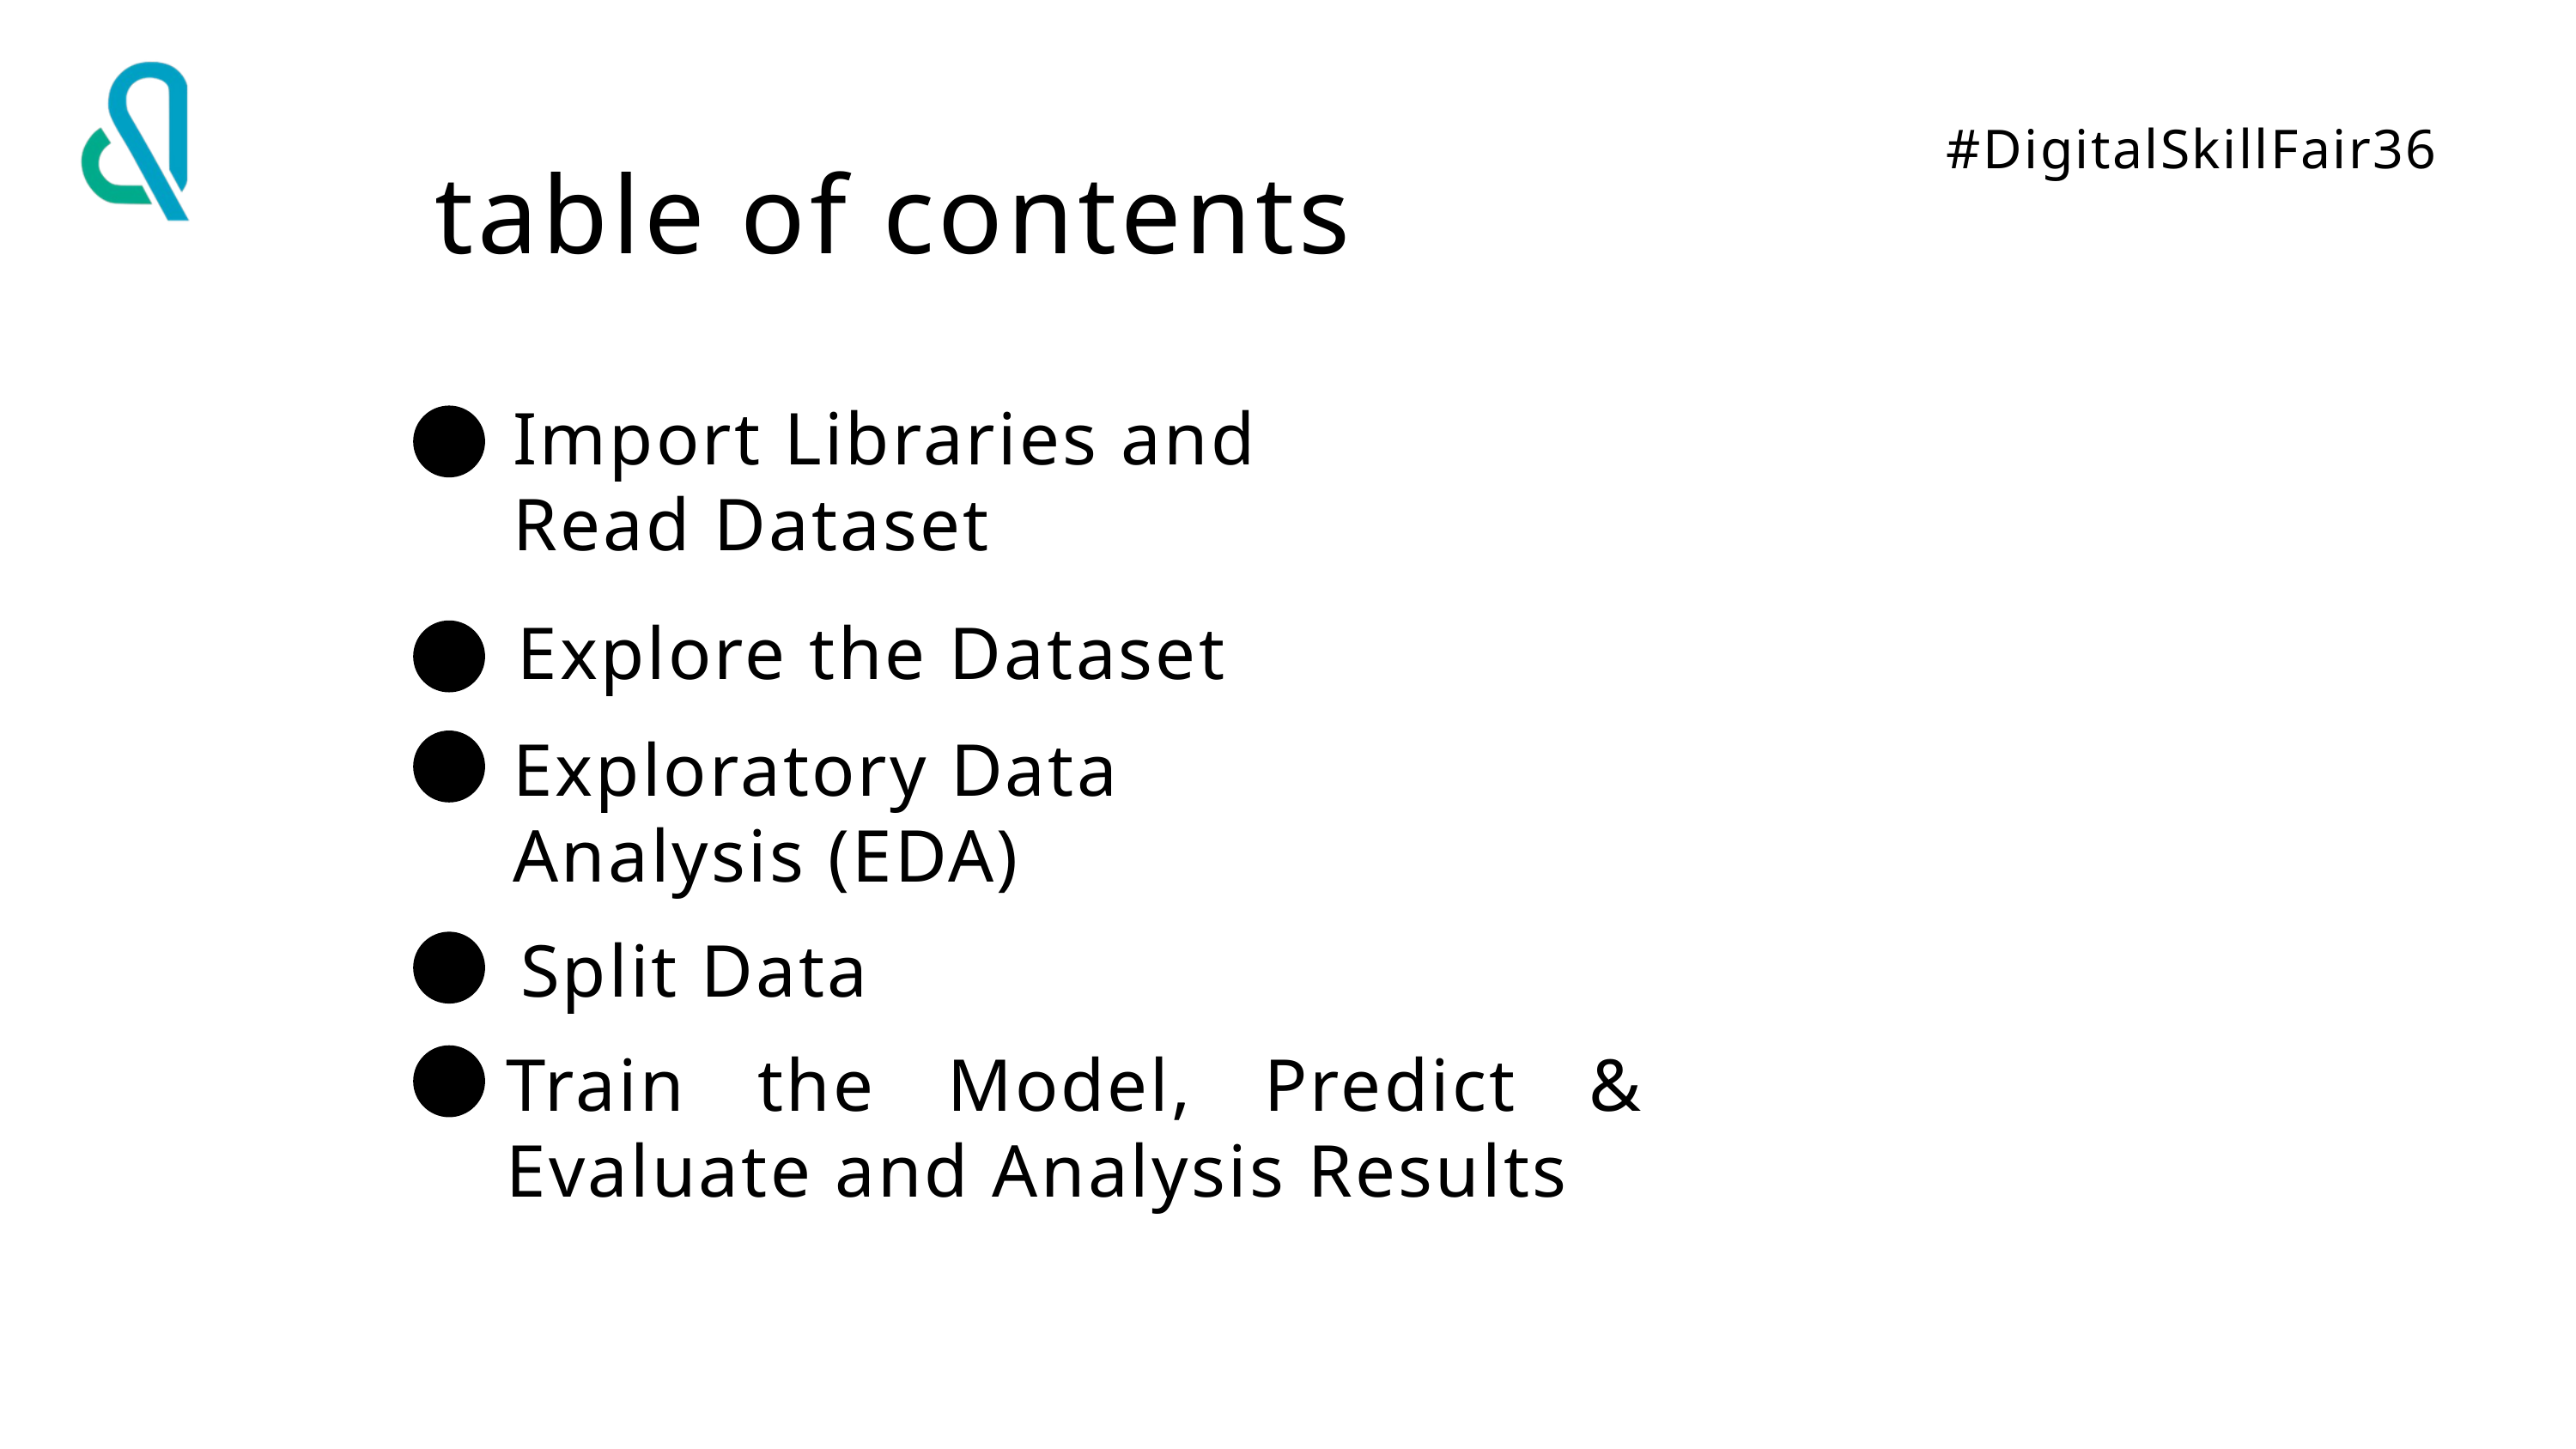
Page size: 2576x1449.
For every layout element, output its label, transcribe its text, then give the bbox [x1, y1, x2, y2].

text_box Exploratory Data Analysis (EDA) [513, 724, 1147, 896]
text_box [412, 1045, 486, 1118]
text_box Explore the Dataset [495, 608, 1248, 694]
text_box Train the Model, Predict & Evaluate and Analysis Results [506, 1039, 1645, 1211]
text_box [54, 54, 236, 236]
text_box table of contents [413, 146, 1374, 276]
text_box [412, 620, 486, 693]
text_box Split Data [506, 925, 883, 1012]
text_box Import Libraries and Read Dataset [513, 392, 1265, 565]
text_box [412, 730, 486, 803]
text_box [412, 405, 486, 478]
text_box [412, 931, 486, 1004]
text_box #DigitalSkillFair36 [1900, 114, 2483, 179]
